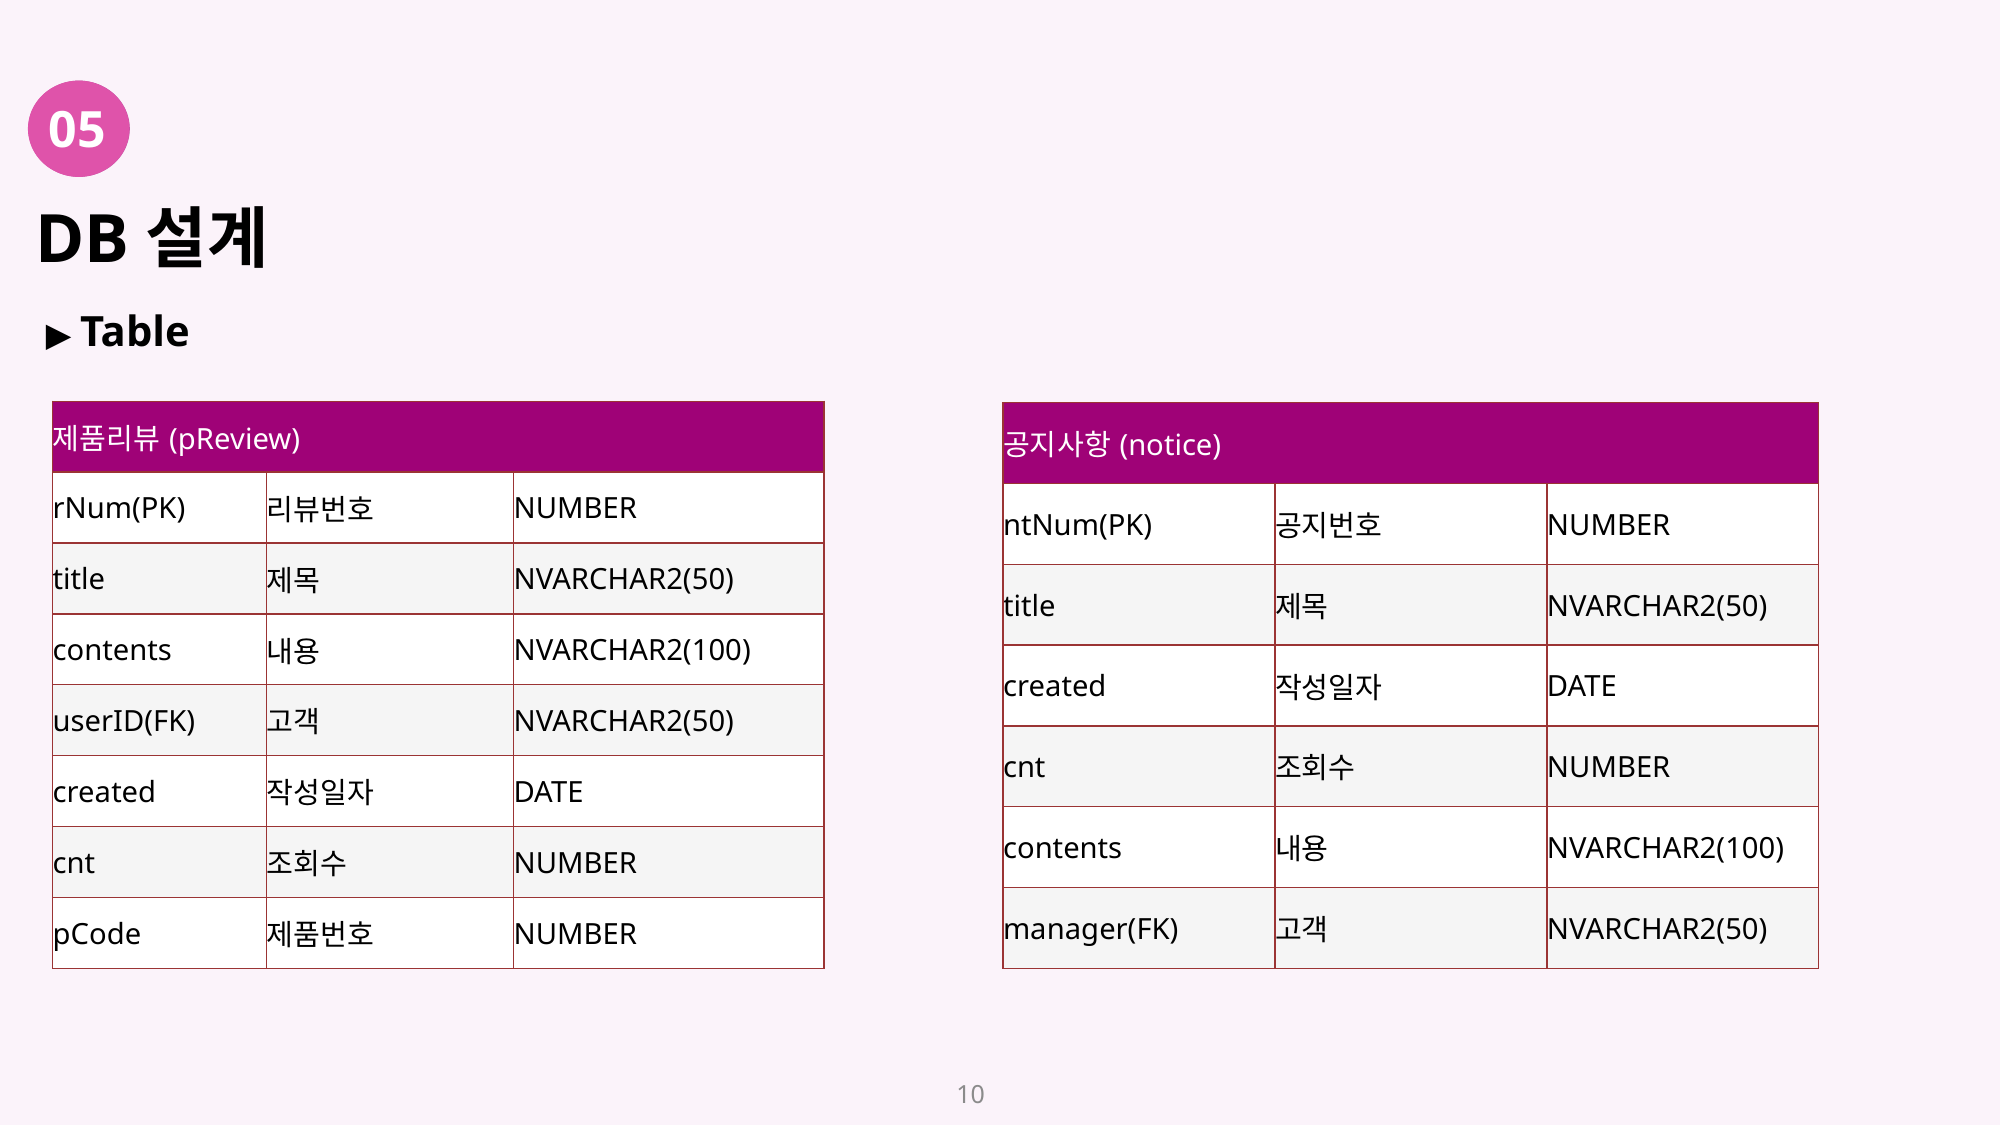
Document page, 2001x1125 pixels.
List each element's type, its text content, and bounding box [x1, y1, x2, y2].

table_cell created [1004, 646, 1274, 725]
table_cell 고객 [267, 685, 513, 755]
table_cell userID(FK) [53, 685, 266, 755]
table_cell NUMBER [514, 898, 823, 968]
title DB설계 [20, 21, 986, 284]
table_cell NVARCHAR2(50) [514, 685, 823, 755]
table_cell cnt [1004, 727, 1274, 806]
table_cell contents [1004, 807, 1274, 887]
table_cell 작성일자 [1276, 646, 1546, 725]
table_cell cnt [53, 827, 266, 897]
table_header 공지사항(notice) [1004, 403, 1818, 483]
table_cell title [53, 544, 266, 613]
table_cell 내용 [1276, 807, 1546, 887]
table_cell contents [53, 615, 266, 684]
table_cell 내용 [267, 615, 513, 684]
table_cell DATE [514, 756, 823, 826]
list ▶ Table [30, 287, 1042, 625]
table_cell 조회수 [1276, 727, 1546, 806]
slide_number 10 [549, 1065, 1000, 1125]
table_cell pCode [53, 898, 266, 968]
table_cell 고객 [1276, 888, 1546, 968]
table_cell 작성일자 [267, 756, 513, 826]
table_cell 제목 [267, 544, 513, 613]
table_cell NVARCHAR2(50) [1548, 888, 1818, 968]
table_cell 제목 [1276, 565, 1546, 644]
table_cell NUMBER [1548, 484, 1818, 564]
table_cell rNum(PK) [53, 473, 266, 542]
table_cell NUMBER [514, 827, 823, 897]
table_cell 공지번호 [1276, 484, 1546, 564]
table_header 제품리뷰(pReview) [53, 402, 823, 471]
table_cell NVARCHAR2(50) [514, 544, 823, 613]
table_cell NVARCHAR2(100) [1548, 807, 1818, 887]
table_cell manager(FK) [1004, 888, 1274, 968]
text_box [27, 80, 130, 177]
table_cell NUMBER [1548, 727, 1818, 806]
table_cell NVARCHAR2(100) [514, 615, 823, 684]
table_cell DATE [1548, 646, 1818, 725]
table_cell 리뷰번호 [267, 473, 513, 542]
table_cell NUMBER [514, 473, 823, 542]
table_cell 조회수 [267, 827, 513, 897]
table_cell NVARCHAR2(50) [1548, 565, 1818, 644]
table_cell ntNum(PK) [1004, 484, 1274, 564]
table_cell 제품번호 [267, 898, 513, 968]
table_cell created [53, 756, 266, 826]
table_cell title [1004, 565, 1274, 644]
